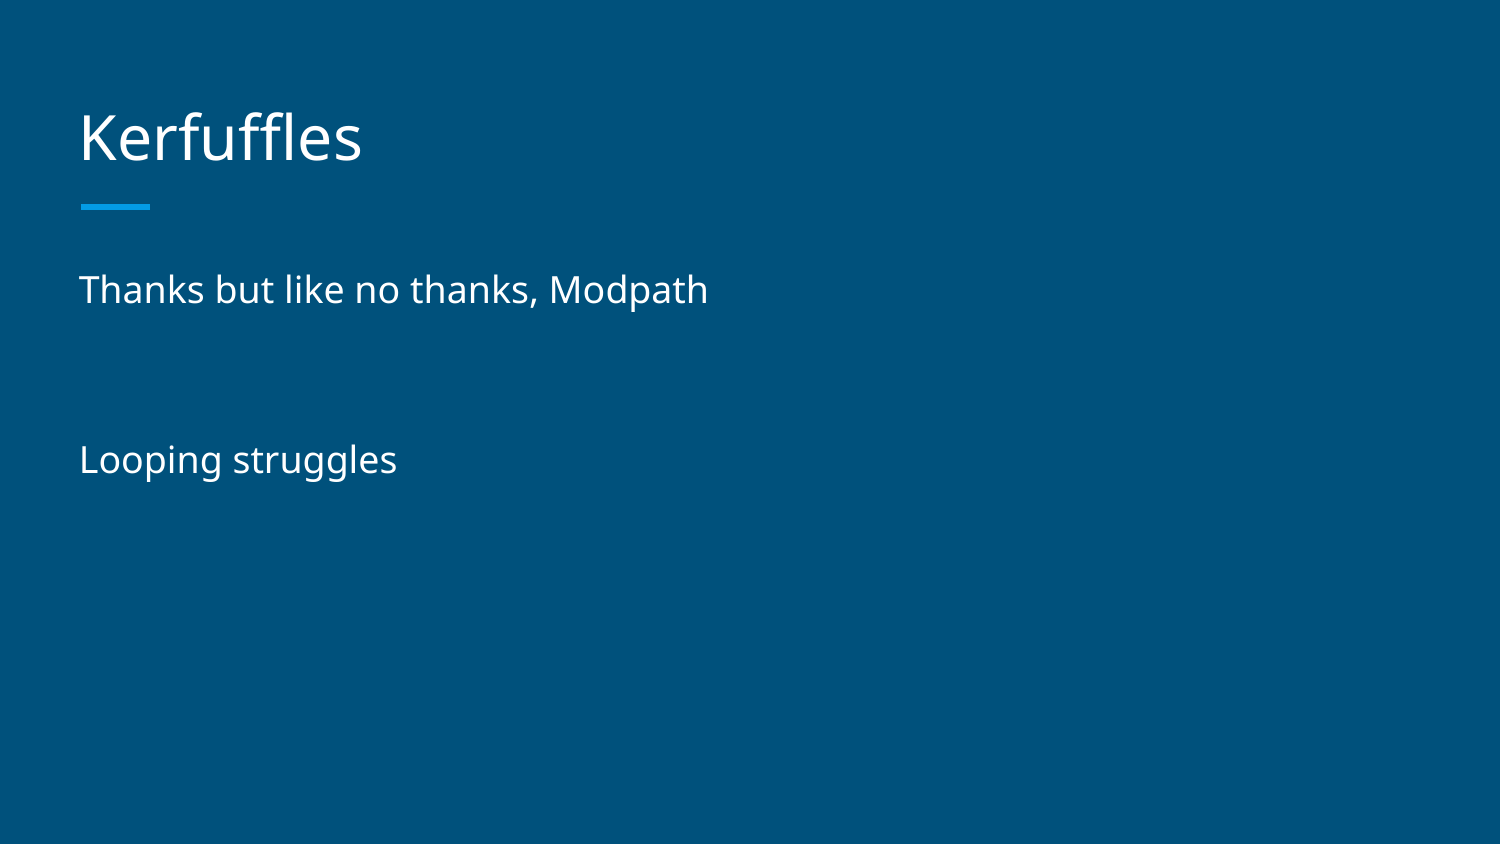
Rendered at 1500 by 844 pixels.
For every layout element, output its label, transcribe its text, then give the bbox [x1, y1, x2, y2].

list Thanks but like no thanks, Modpath Looping struggles [63, 244, 1437, 750]
title Kerfuffles [63, 75, 1437, 188]
